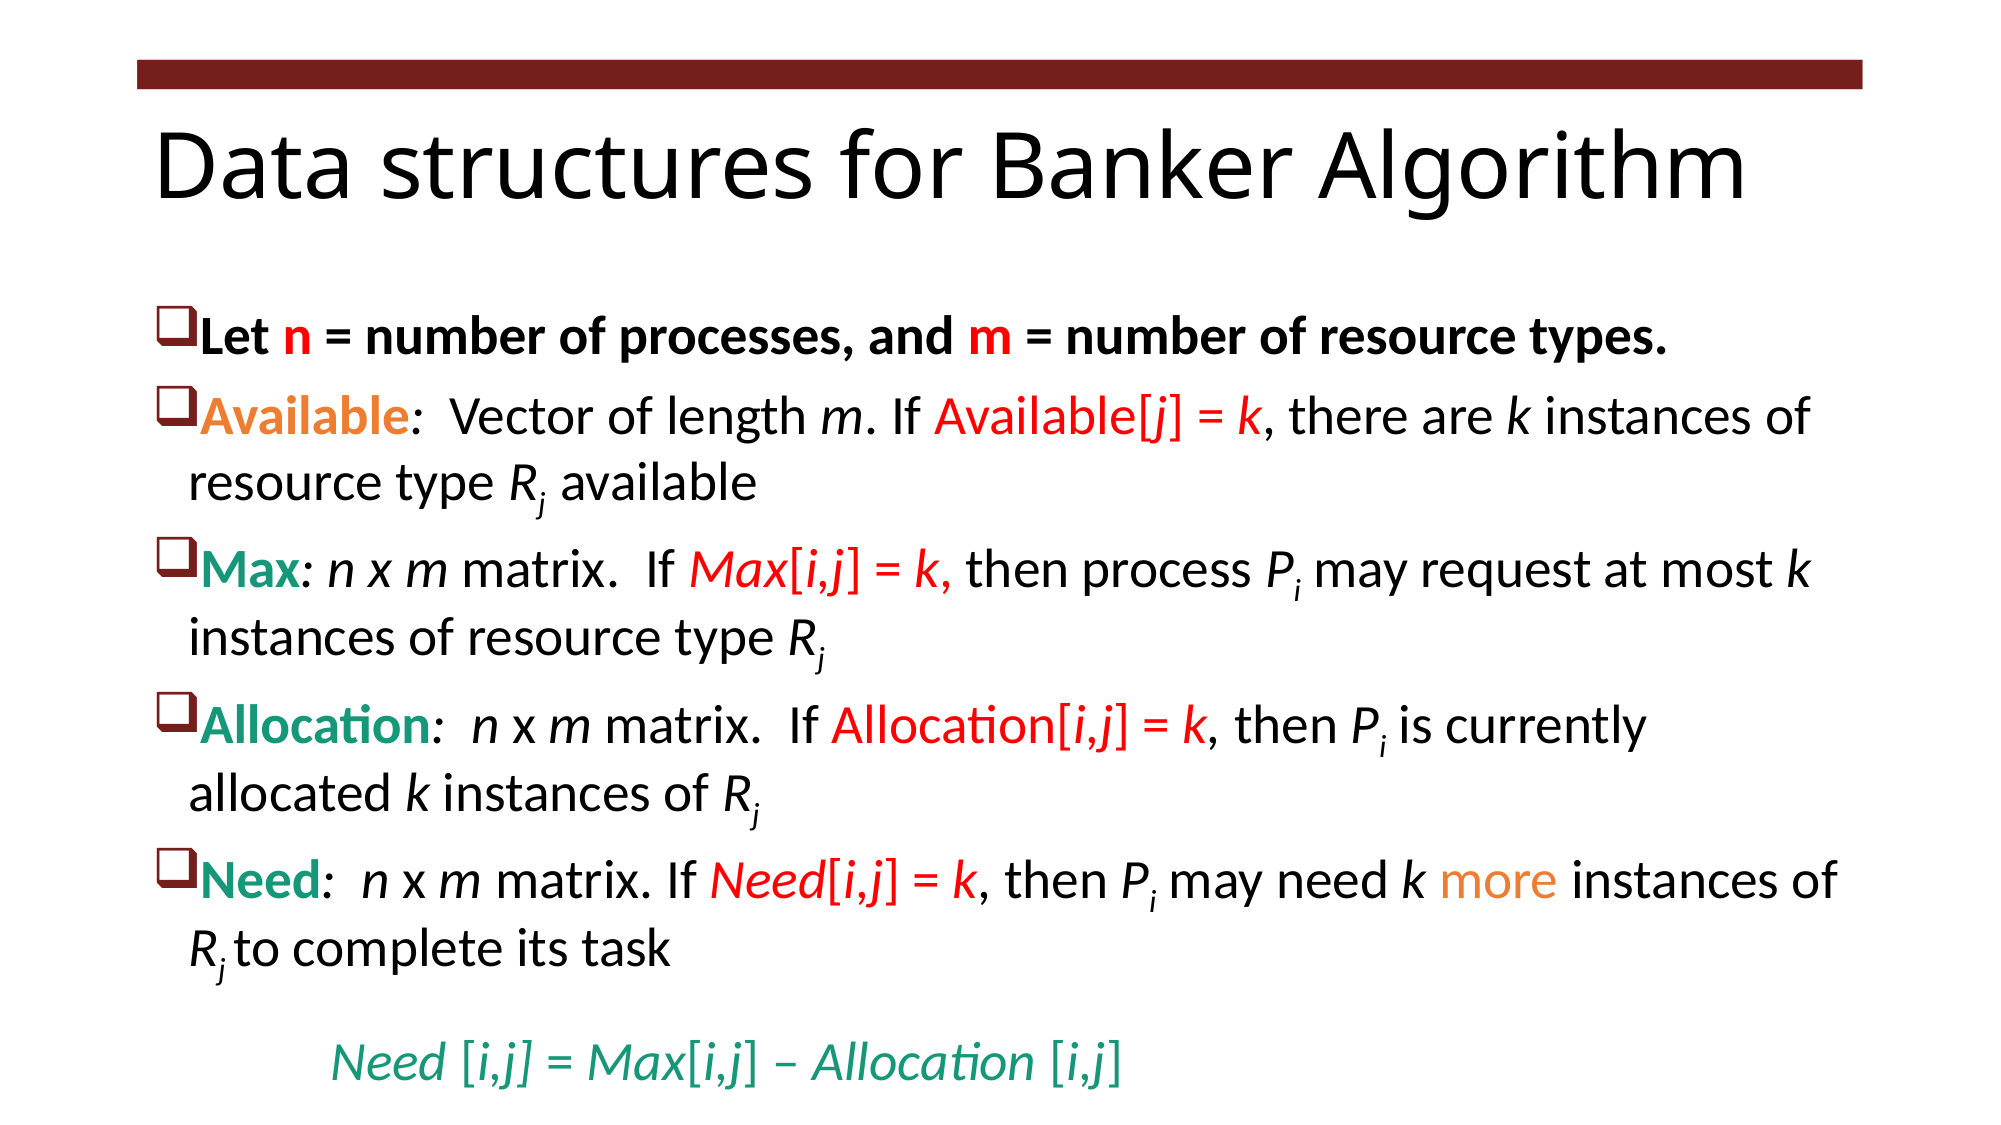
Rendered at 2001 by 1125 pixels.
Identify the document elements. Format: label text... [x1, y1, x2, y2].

title Data structures for Banker Algorithm [137, 59, 1863, 278]
list Let n = number of processes, and m = number of resource types. Available: Vector of length m. If Available[j] = k, there are k instances of resource type Rj available Max: n x m matrix. If Max[i,j] = k, then process Pi may request at most k instances of resource type Rj Allocation: n x m matrix. If Allocation[i,j] = k, then Pi is currently allocated k instances of Rj Need: n x m matrix. If Need[i,j] = k, then Pi may need k more instances of Rj to complete its task Need [i,j] = Max[i,j] – Allocation [i,j] [137, 299, 1863, 1103]
